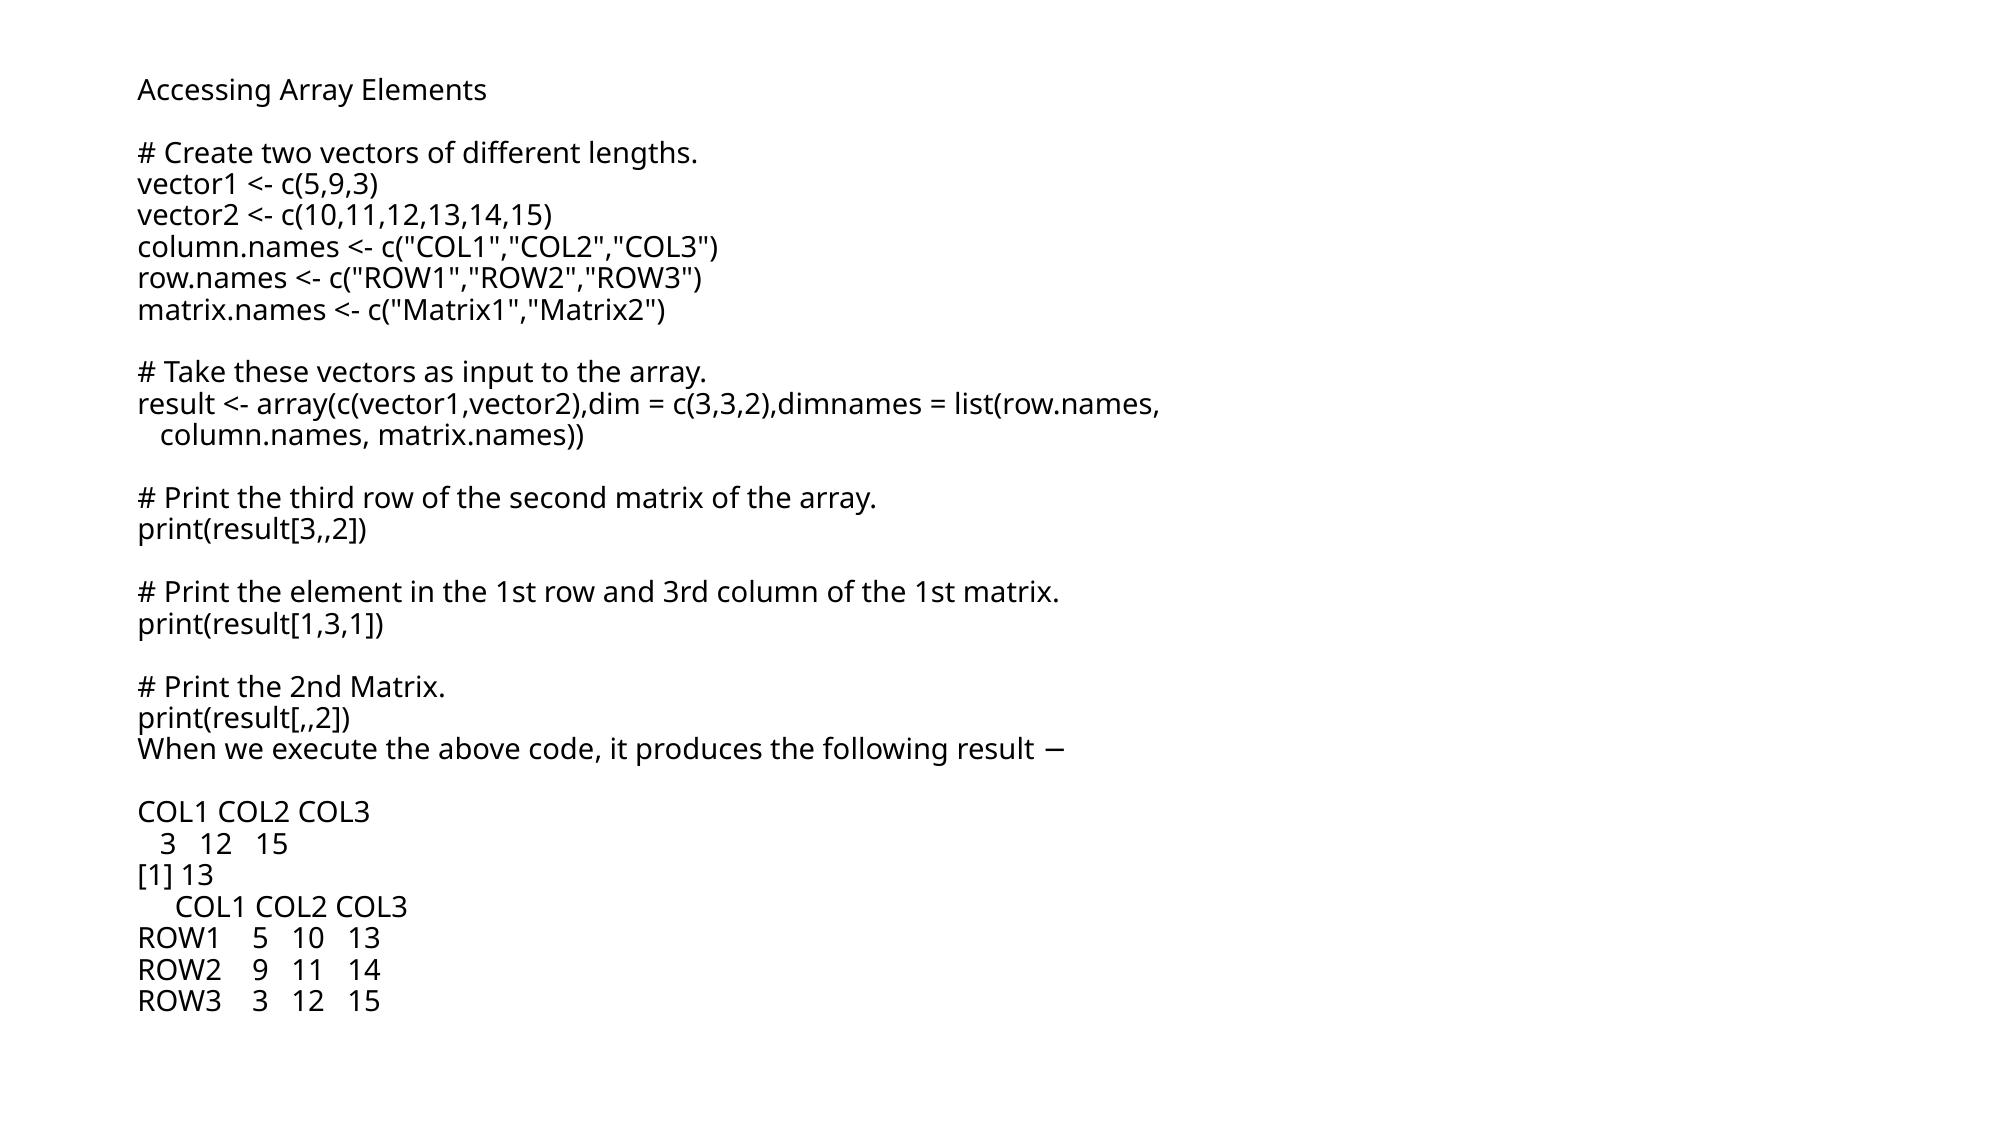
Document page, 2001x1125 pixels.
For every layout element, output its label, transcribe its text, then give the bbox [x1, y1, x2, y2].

title Accessing Array Elements # Create two vectors of different lengths. vector1 <- c(5,9,3) vector2 <- c(10,11,12,13,14,15) column.names <- c("COL1","COL2","COL3") row.names <- c("ROW1","ROW2","ROW3") matrix.names <- c("Matrix1","Matrix2") # Take these vectors as input to the array. result <- array(c(vector1,vector2),dim = c(3,3,2),dimnames = list(row.names, column.names, matrix.names)) # Print the third row of the second matrix of the array. print(result[3,,2]) # Print the element in the 1st row and 3rd column of the 1st matrix. print(result[1,3,1]) # Print the 2nd Matrix. print(result[,,2]) When we execute the above code, it produces the following result − COL1 COL2 COL3 3 12 15 [1] 13 COL1 COL2 COL3 ROW1 5 10 13 ROW2 9 11 14 ROW3 3 12 15 [122, 32, 1828, 1061]
